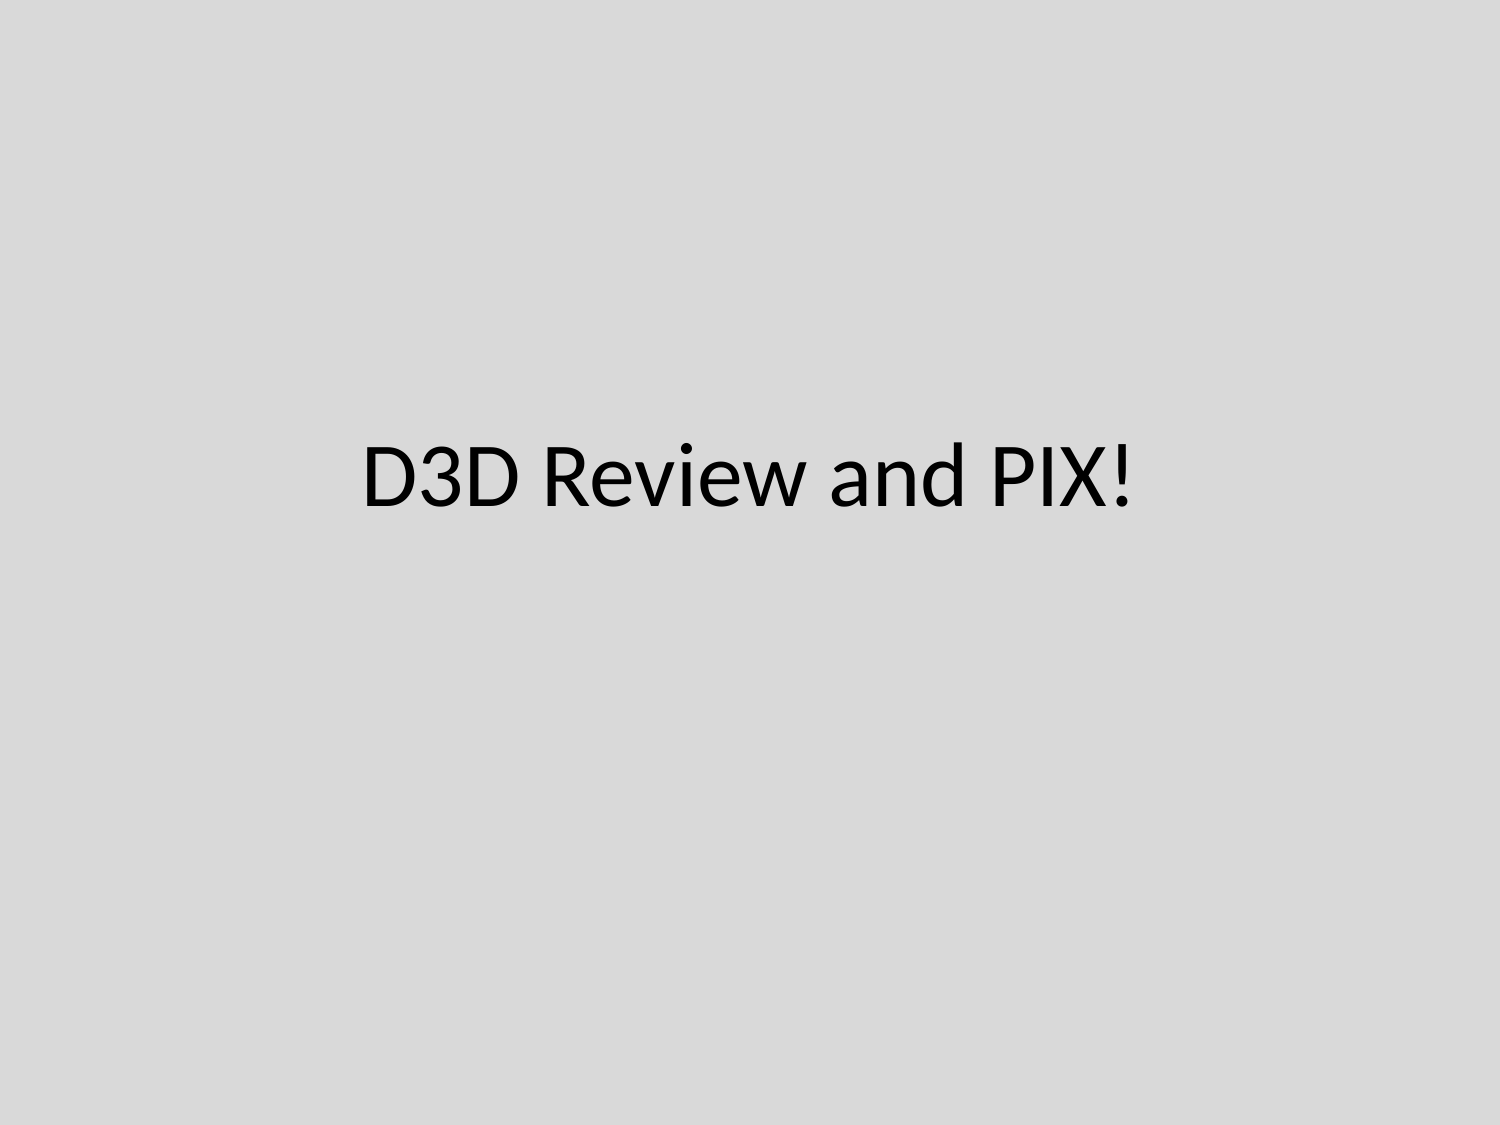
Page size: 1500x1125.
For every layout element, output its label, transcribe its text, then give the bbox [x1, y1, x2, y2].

title D3D Review and PIX! [112, 349, 1388, 591]
